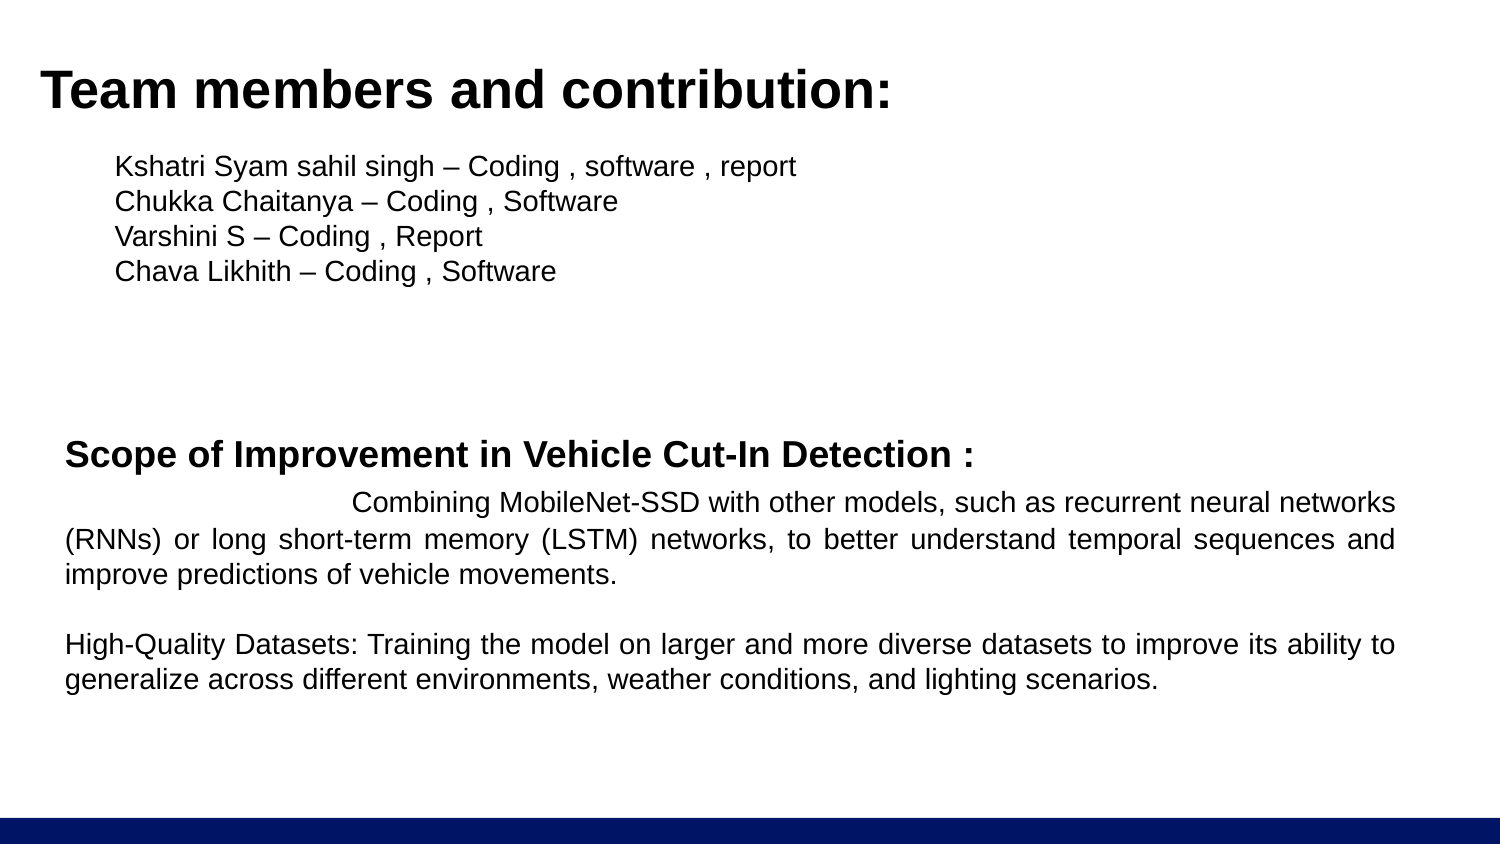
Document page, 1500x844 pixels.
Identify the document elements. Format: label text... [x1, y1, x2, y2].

text_box Kshatri Syam sahil singh – Coding , software , report Chukka Chaitanya – Coding , Software Varshini S – Coding , Report Chava Likhith – Coding , Software [99, 139, 1363, 295]
title Team members and contribution: [29, 37, 903, 196]
text_box Scope of Improvement in Vehicle Cut-In Detection : Combining MobileNet-SSD with other models, such as recurrent neural networks (RNNs) or long short-term memory (LSTM) networks, to better understand temporal sequences and improve predictions of vehicle movements. High-Quality Datasets: Training the model on larger and more diverse datasets to improve its ability to generalize across different environments, weather conditions, and lighting scenarios. [49, 423, 1413, 703]
picture [0, 817, 1500, 844]
